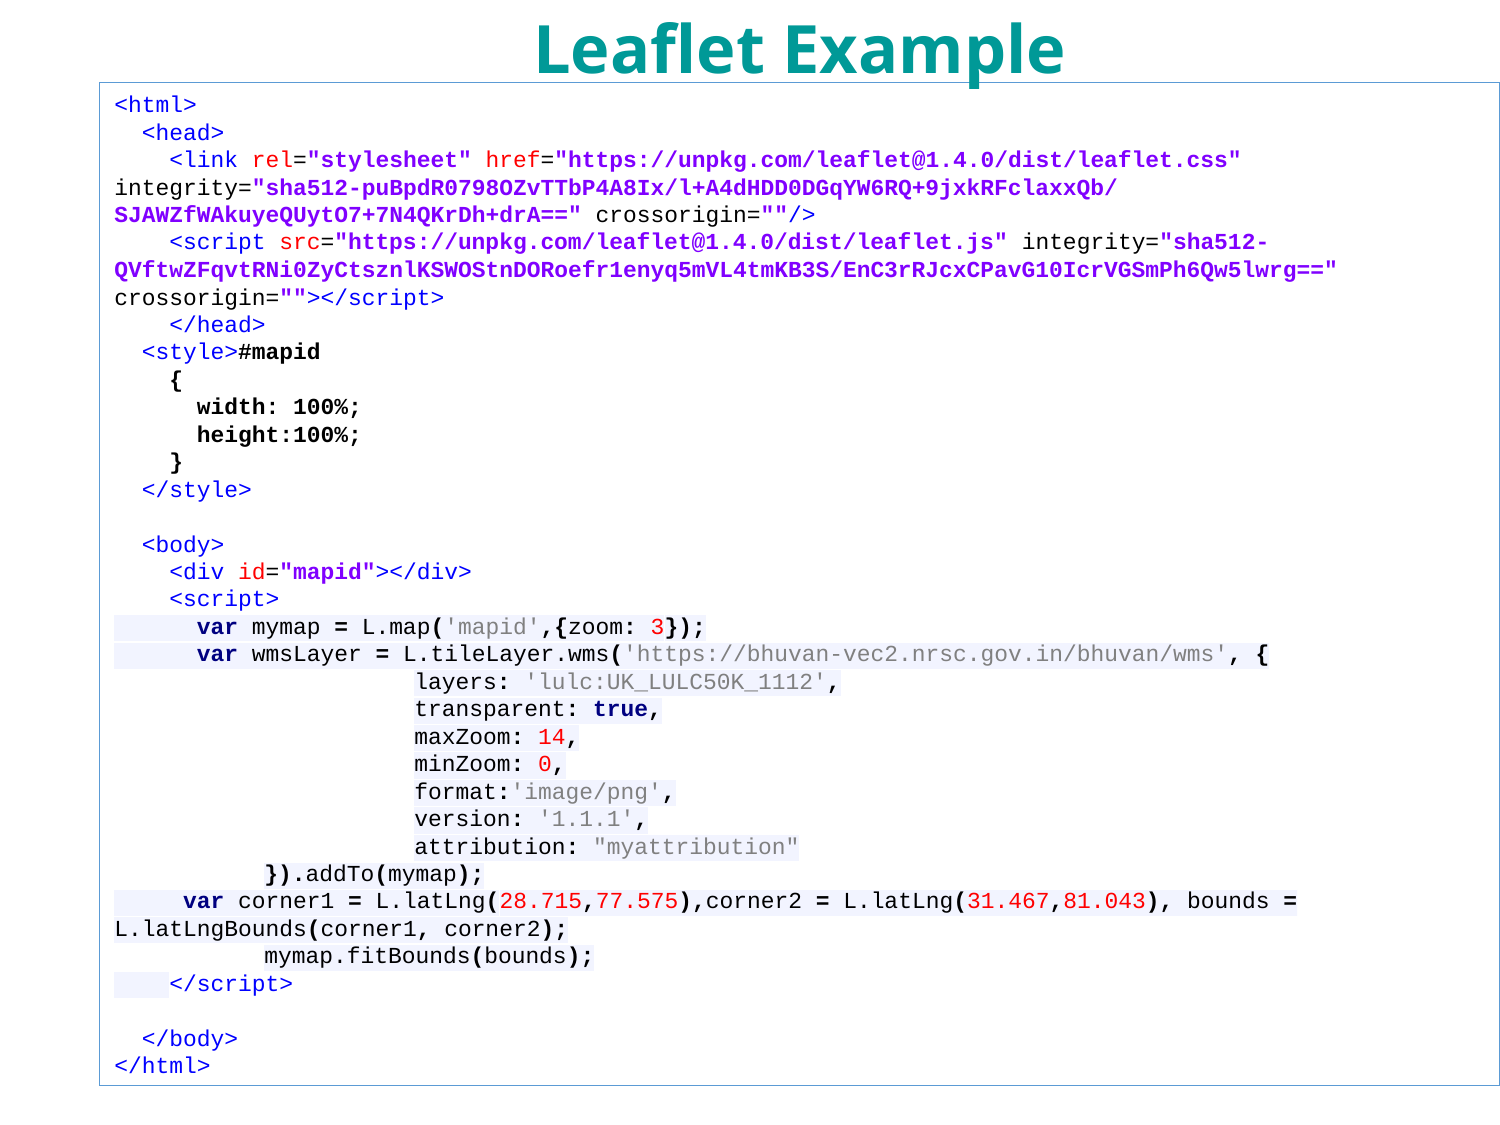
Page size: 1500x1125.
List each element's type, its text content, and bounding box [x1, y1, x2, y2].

text_box Leaflet Example [416, 0, 1183, 95]
text_box <html> <head> <link rel="stylesheet" href="https://unpkg.com/leaflet@1.4.0/dist/leaflet.css" integrity="sha512-puBpdR0798OZvTTbP4A8Ix/l+A4dHDD0DGqYW6RQ+9jxkRFclaxxQb/SJAWZfWAkuyeQUytO7+7N4QKrDh+drA==" crossorigin=""/> <script src="https://unpkg.com/leaflet@1.4.0/dist/leaflet.js" integrity="sha512-QVftwZFqvtRNi0ZyCtsznlKSWOStnDORoefr1enyq5mVL4tmKB3S/EnC3rRJcxCPavG10IcrVGSmPh6Qw5lwrg==" crossorigin=""></script> </head> <style>#mapid { width: 100%; height:100%; } </style> <body> <div id="mapid"></div> <script> var mymap = L.map('mapid',{zoom: 3}); var wmsLayer = L.tileLayer.wms('https://bhuvan-vec2.nrsc.gov.in/bhuvan/wms', { layers: 'lulc:UK_LULC50K_1112', transparent: true, maxZoom: 14, minZoom: 0, format:'image/png', version: '1.1.1', attribution: "myattribution" }).addTo(mymap); var corner1 = L.latLng(28.715,77.575),corner2 = L.latLng(31.467,81.043), bounds = L.latLngBounds(corner1, corner2); mymap.fitBounds(bounds); </script> </body> </html> [99, 82, 1500, 1086]
